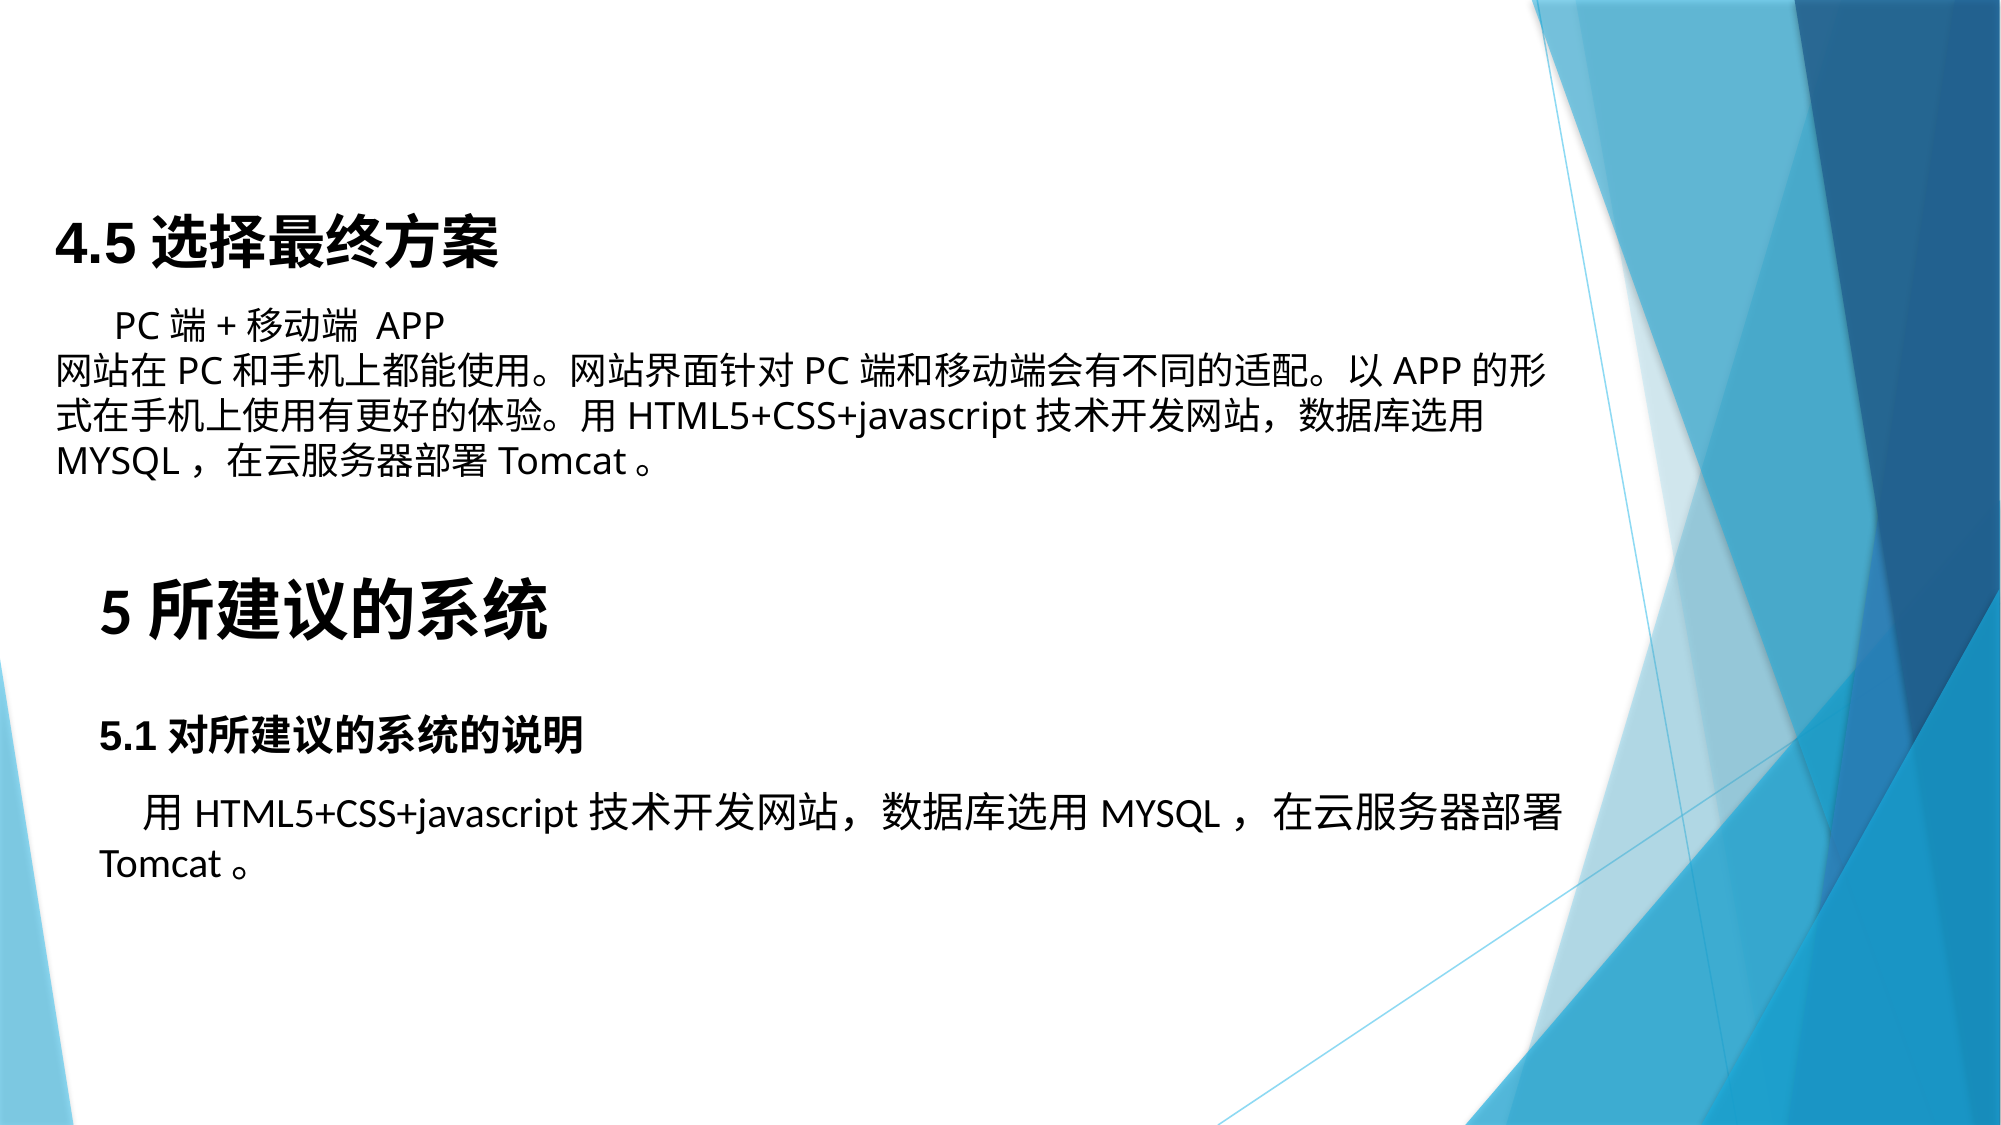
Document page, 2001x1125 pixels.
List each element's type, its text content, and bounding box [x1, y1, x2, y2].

text_box 4.5选择最终方案 PC端+移动端 APP 网站在PC和手机上都能使用。网站界面针对PC端和移动端会有不同的适配。以APP的形式在手机上使用有更好的体验。用HTML5+CSS+javascript技术开发网站，数据库选用MYSQL，在云服务器部署Tomcat。 5所建议的系统 5.1对所建议的系统的说明 用HTML5+CSS+javascript技术开发网站，数据库选用MYSQL，在云服务器部署Tomcat。 [40, 98, 1597, 894]
